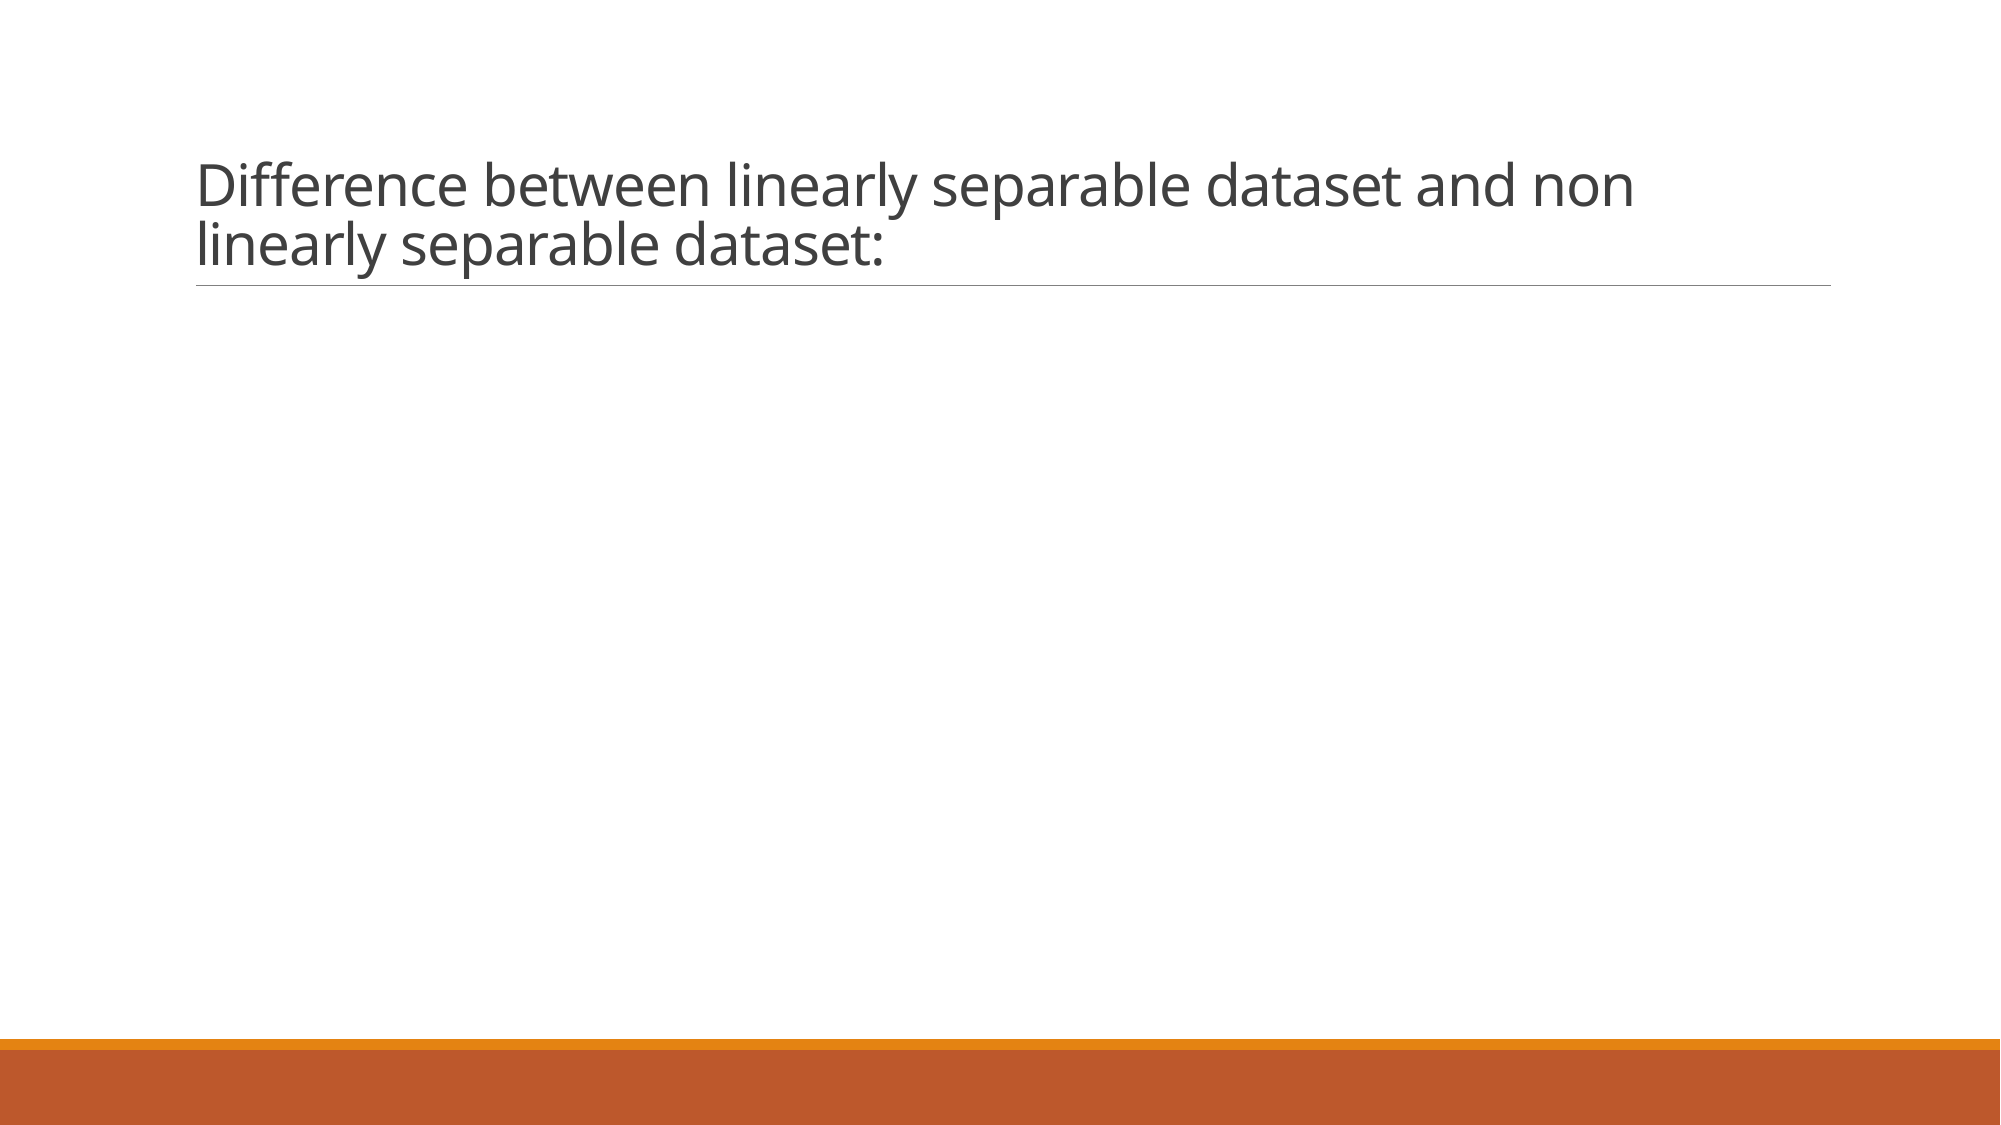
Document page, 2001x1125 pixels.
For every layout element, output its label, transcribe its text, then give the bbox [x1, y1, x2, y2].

title Difference between linearly separable dataset and non linearly separable dataset: [180, 47, 1830, 285]
